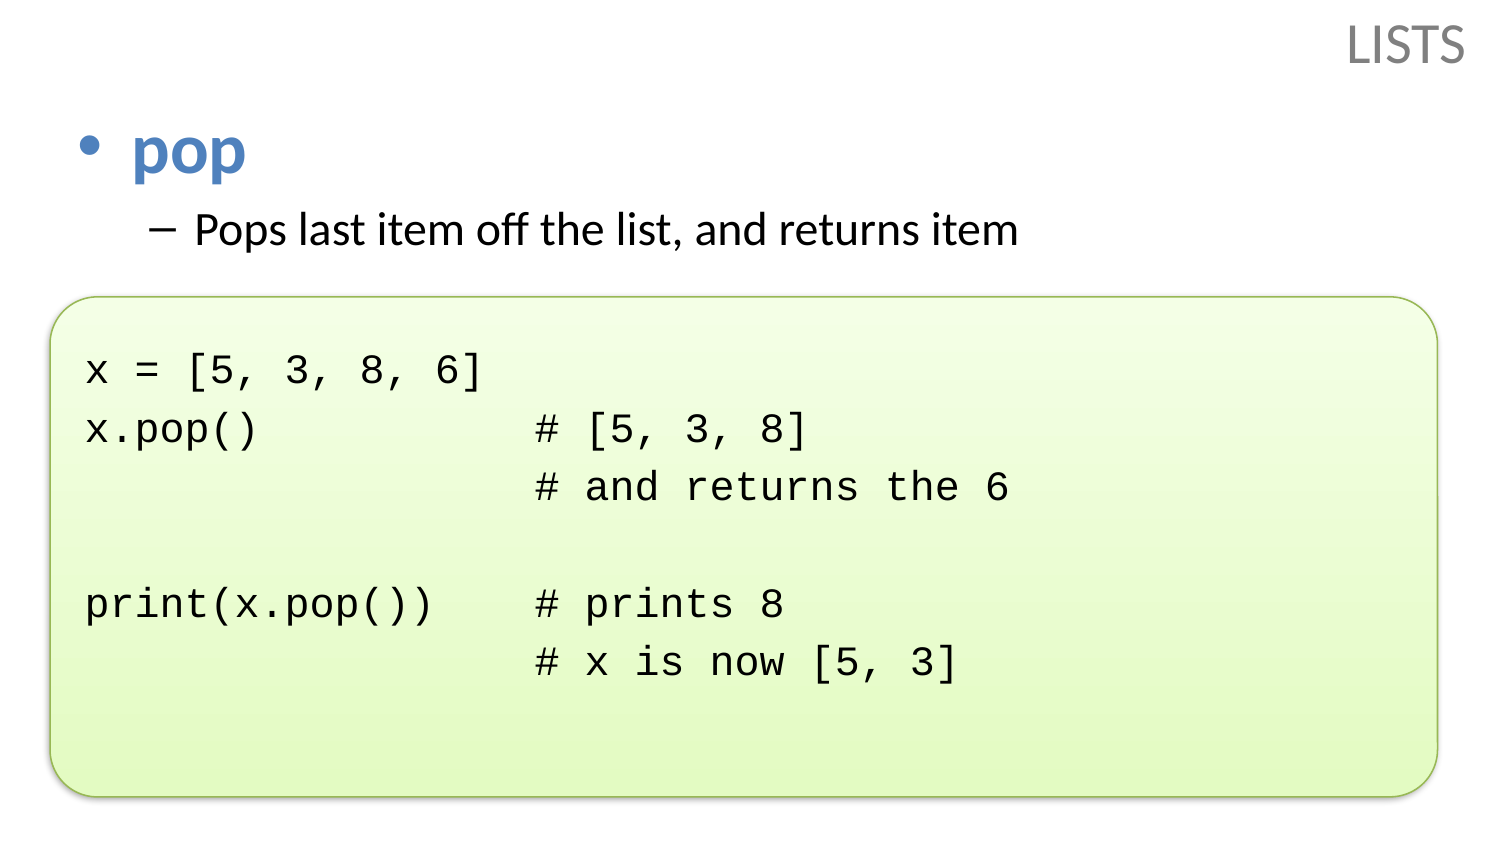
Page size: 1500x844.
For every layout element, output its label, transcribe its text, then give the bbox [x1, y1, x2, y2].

text_box [49, 296, 1439, 798]
text_box x = [5, 3, 8, 6] x.pop() # [5, 3, 8] # and returns the 6 print(x.pop()) # prints 8 # x is now [5, 3] [49, 334, 1413, 755]
title LISTS [1299, 0, 1500, 85]
list pop Pops last item off the list, and returns item [62, 93, 1413, 263]
